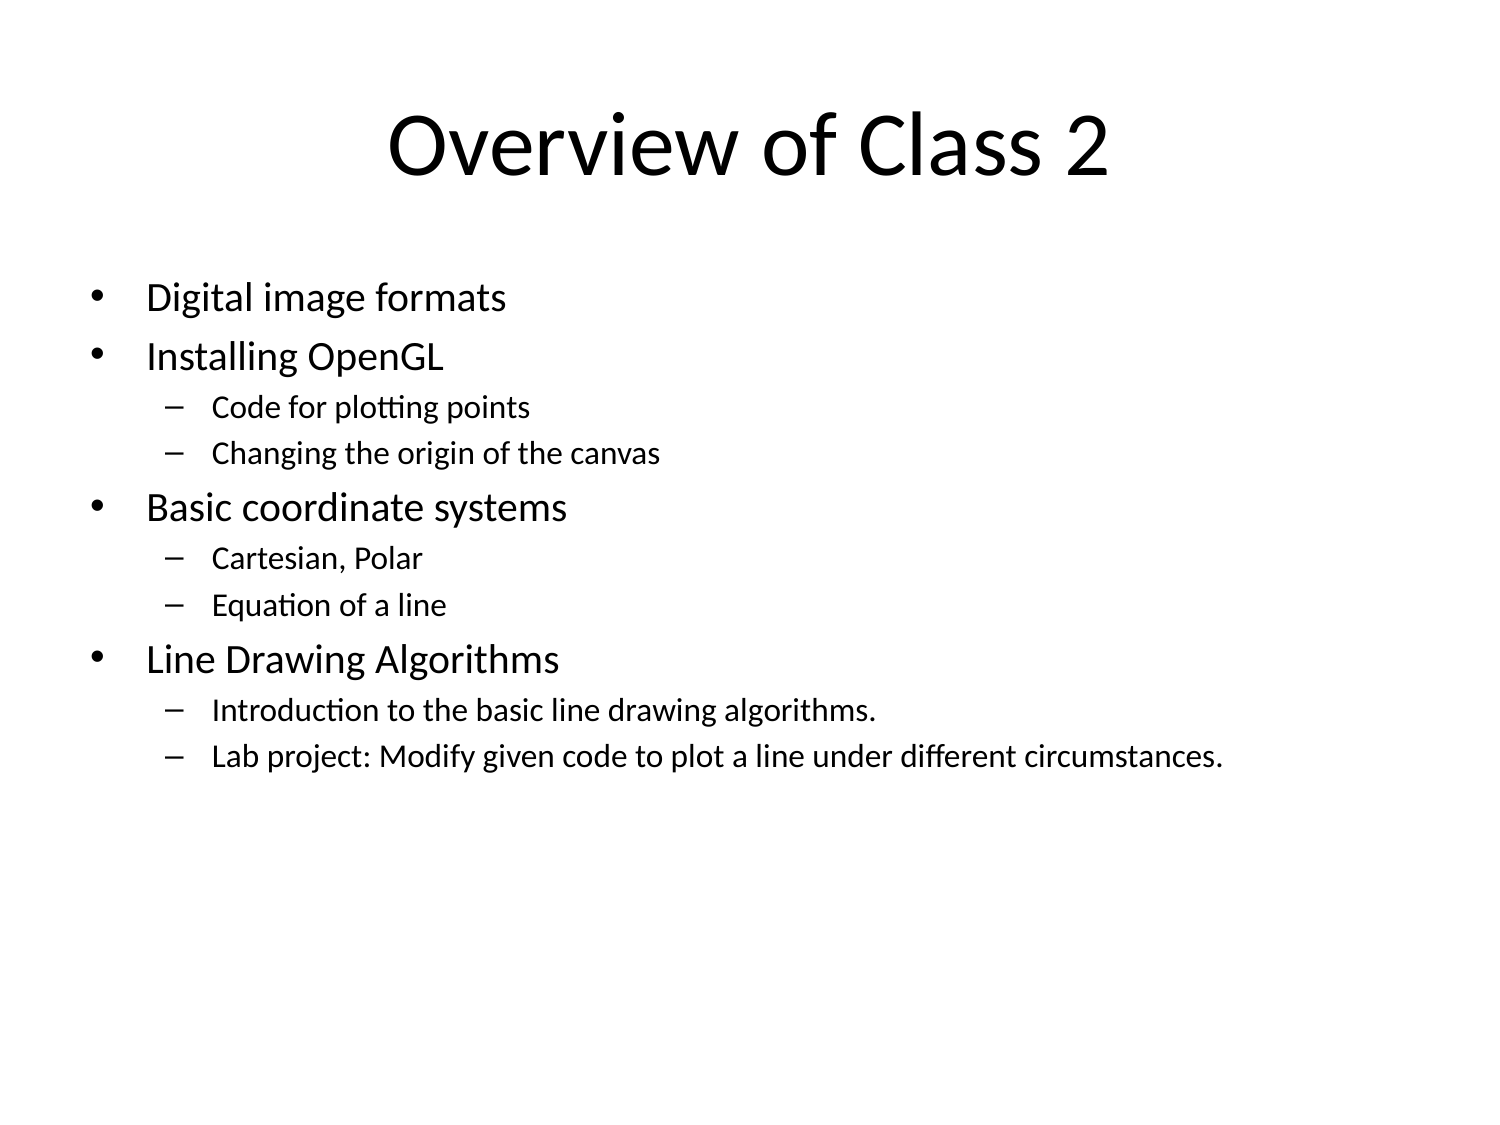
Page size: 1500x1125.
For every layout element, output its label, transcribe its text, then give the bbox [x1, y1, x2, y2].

list Digital image formats Installing OpenGL Code for plotting points Changing the origin of the canvas Basic coordinate systems Cartesian, Polar Equation of a line Line Drawing Algorithms Introduction to the basic line drawing algorithms. Lab project: Modify given code to plot a line under different circumstances. [75, 262, 1425, 1005]
title Overview of Class 2 [75, 45, 1425, 233]
